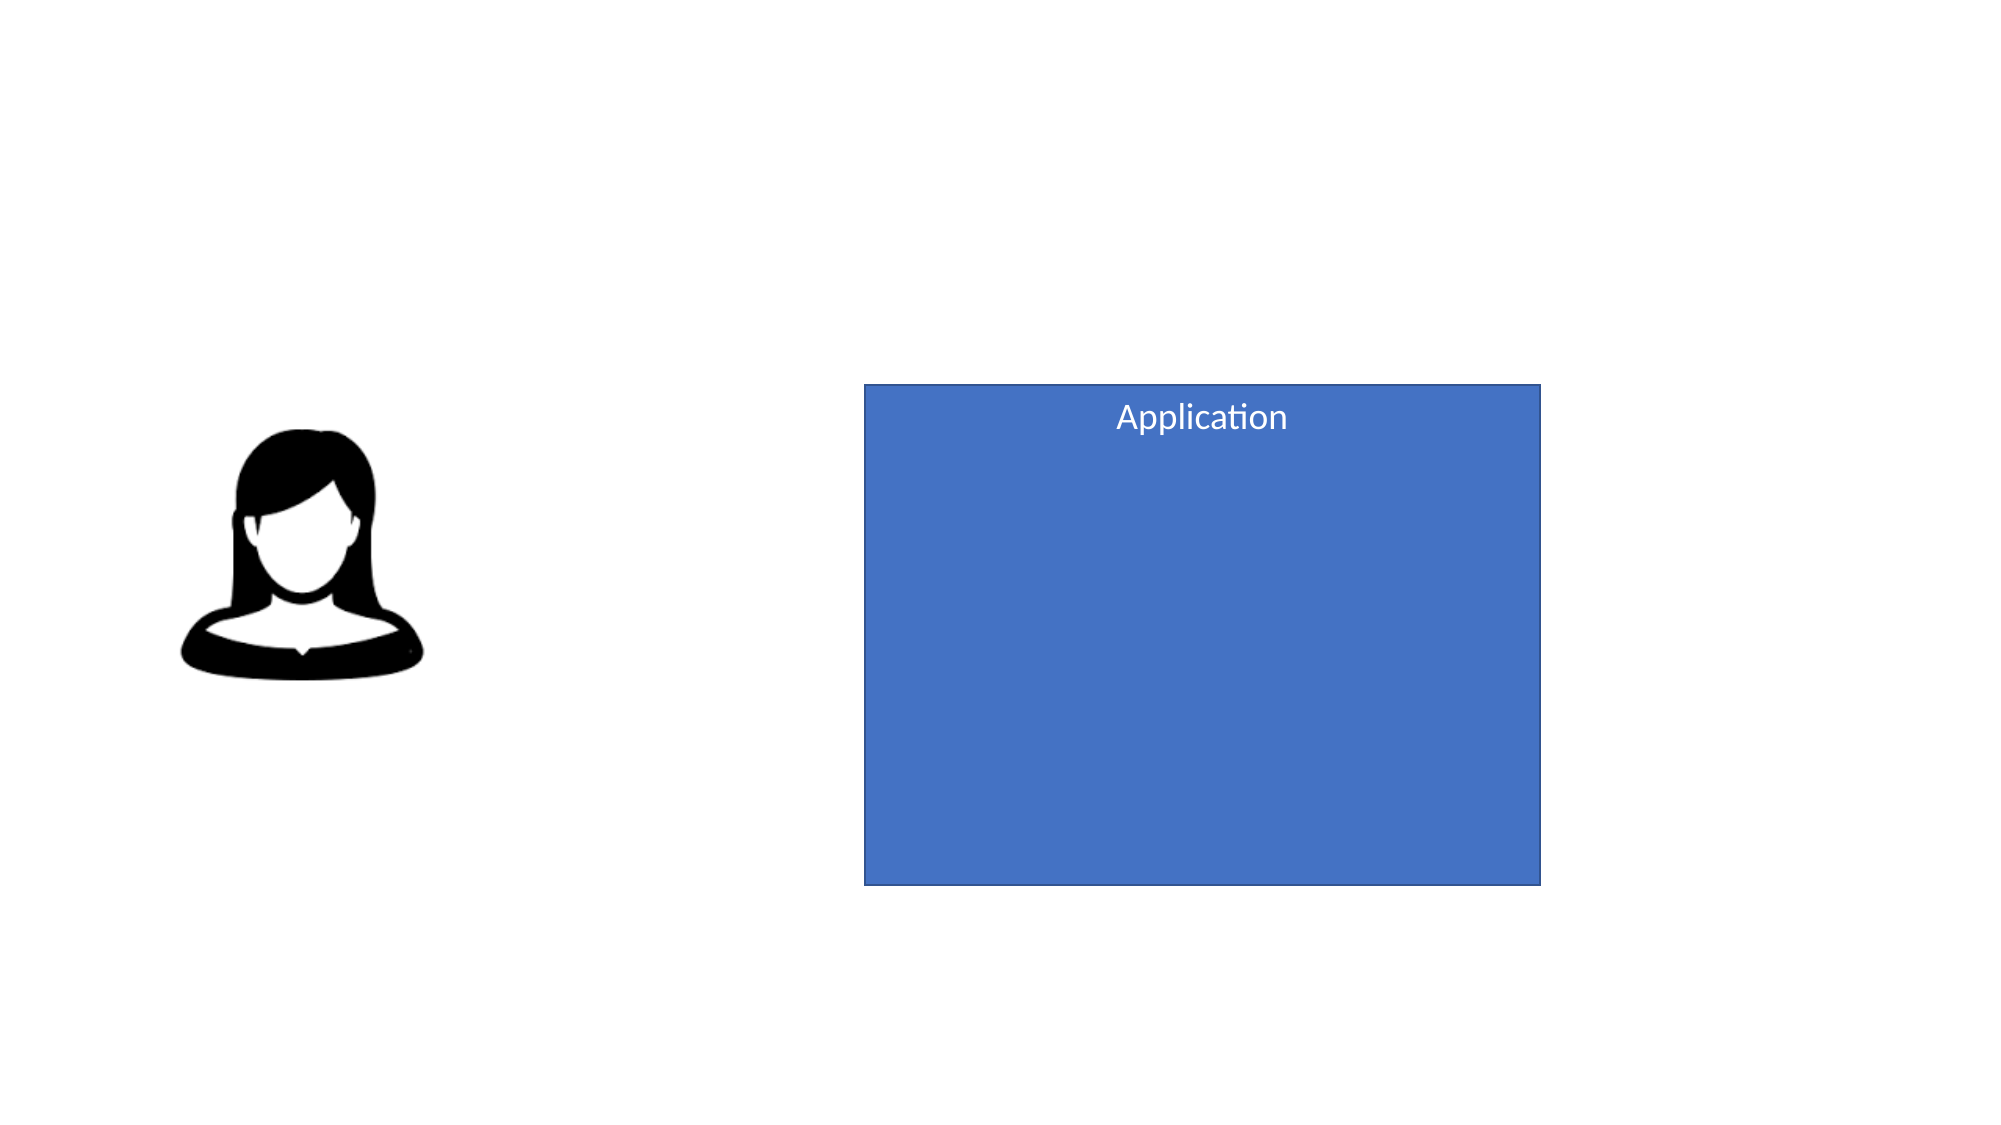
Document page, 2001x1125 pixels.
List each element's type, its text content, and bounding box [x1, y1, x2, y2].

picture [170, 425, 434, 690]
text_box Application [864, 384, 1541, 886]
